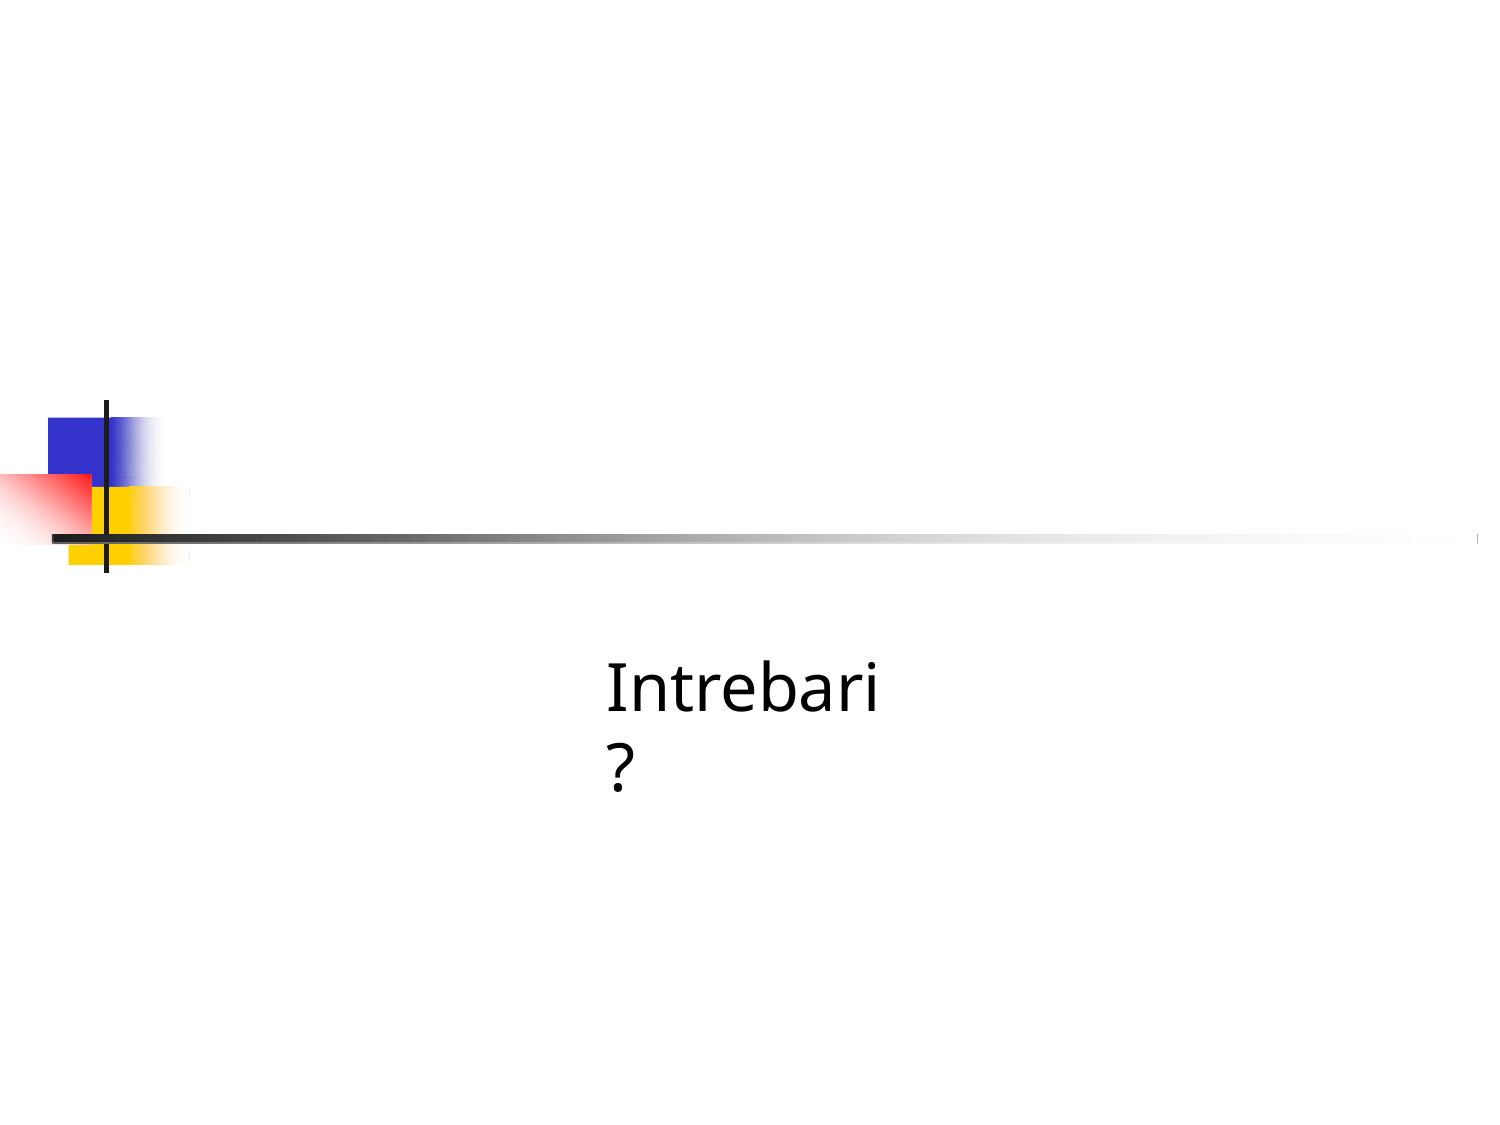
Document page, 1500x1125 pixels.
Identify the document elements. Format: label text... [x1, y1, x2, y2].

title Intrebari? [604, 642, 896, 833]
picture [0, 417, 1478, 565]
